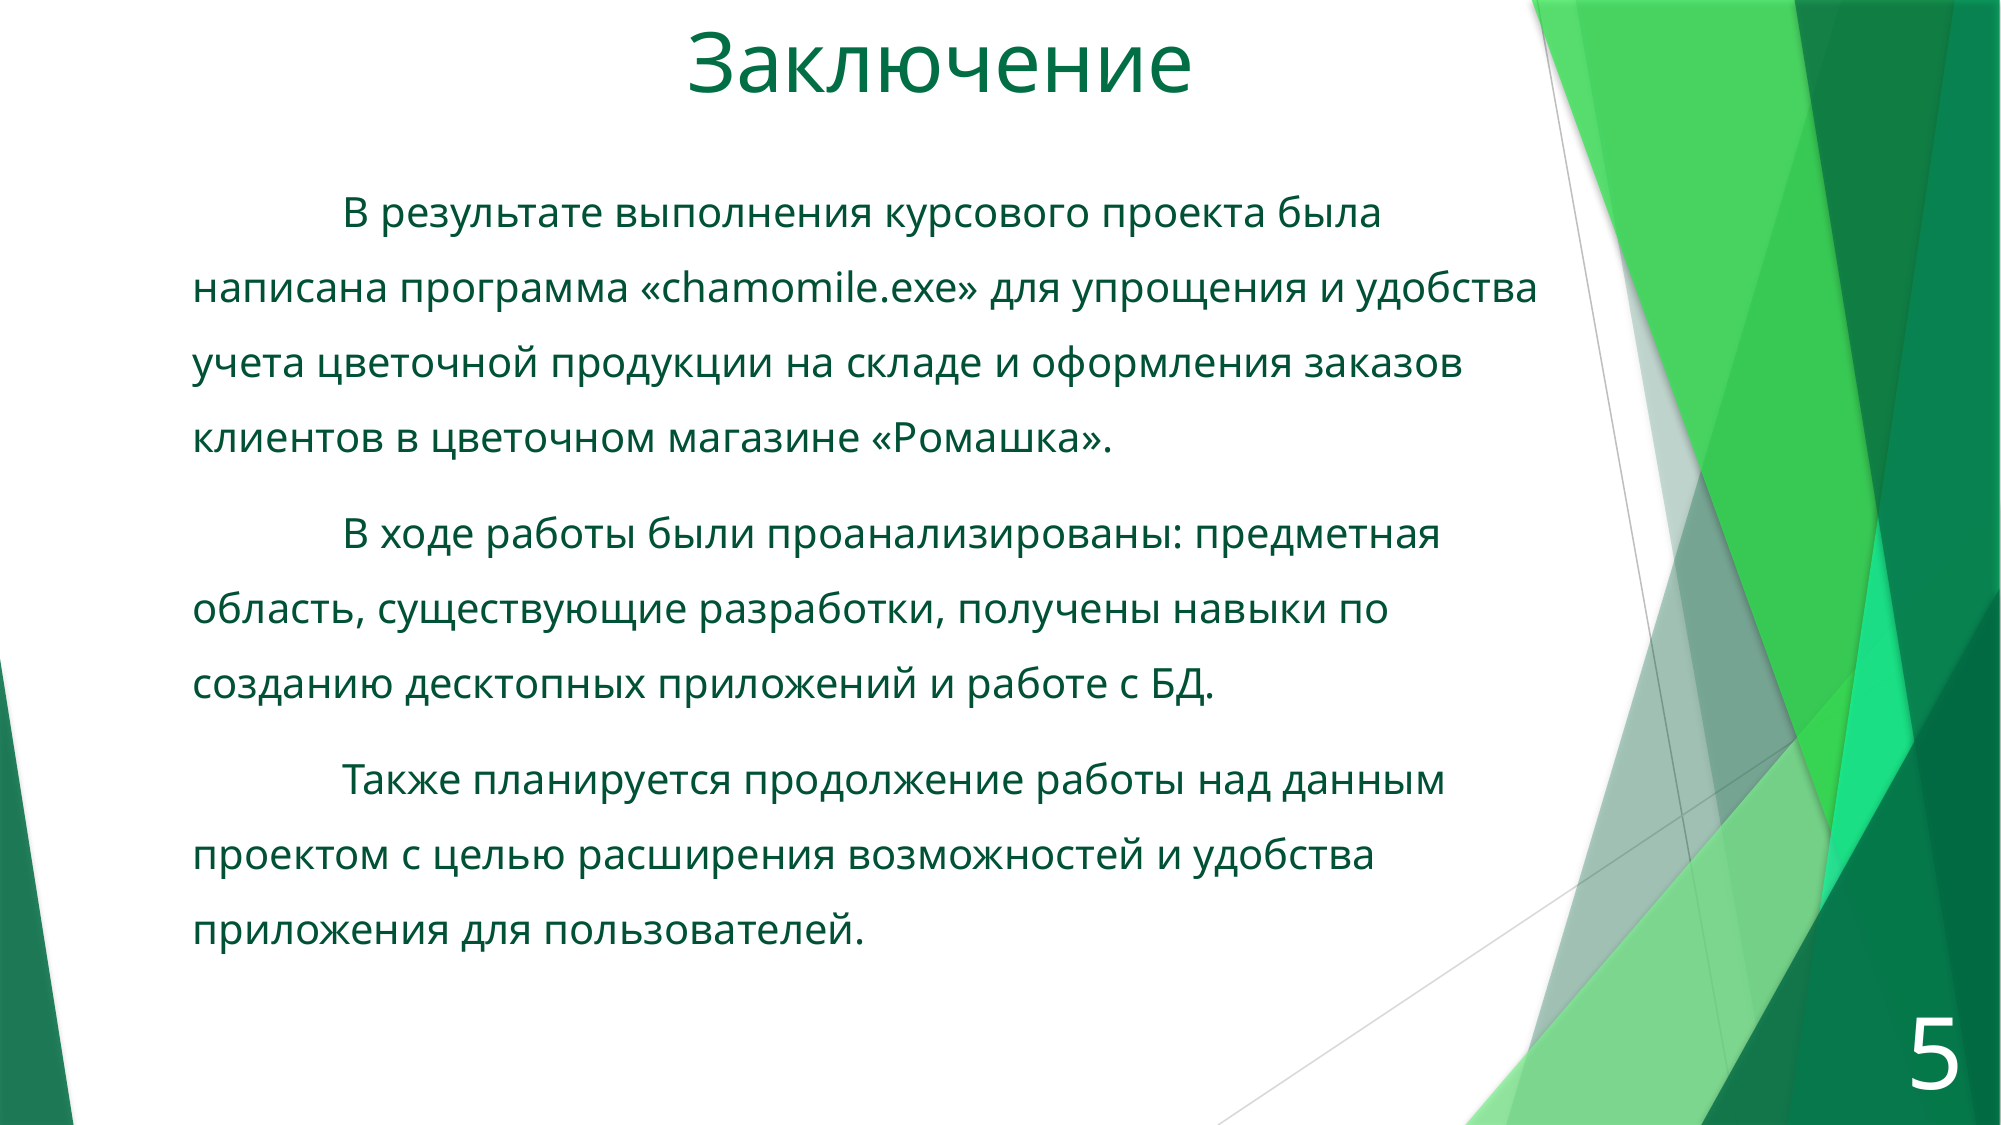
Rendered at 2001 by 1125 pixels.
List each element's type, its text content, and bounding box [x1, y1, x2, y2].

title Заключение [0, 0, 1942, 118]
text_box 5 [1891, 981, 1977, 1117]
list В результате выполнения курсового проекта была написана программа «chamomile.exe» для упрощения и удобства учета цветочной продукции на складе и оформления заказов клиентов в цветочном магазине «Ромашка». В ходе работы были проанализированы: предметная область, существующие разработки, получены навыки по созданию десктопных приложений и работе с БД. Также планируется продолжение работы над данным проектом с целью расширения возможностей и удобства приложения для пользователей. [177, 153, 1564, 1020]
